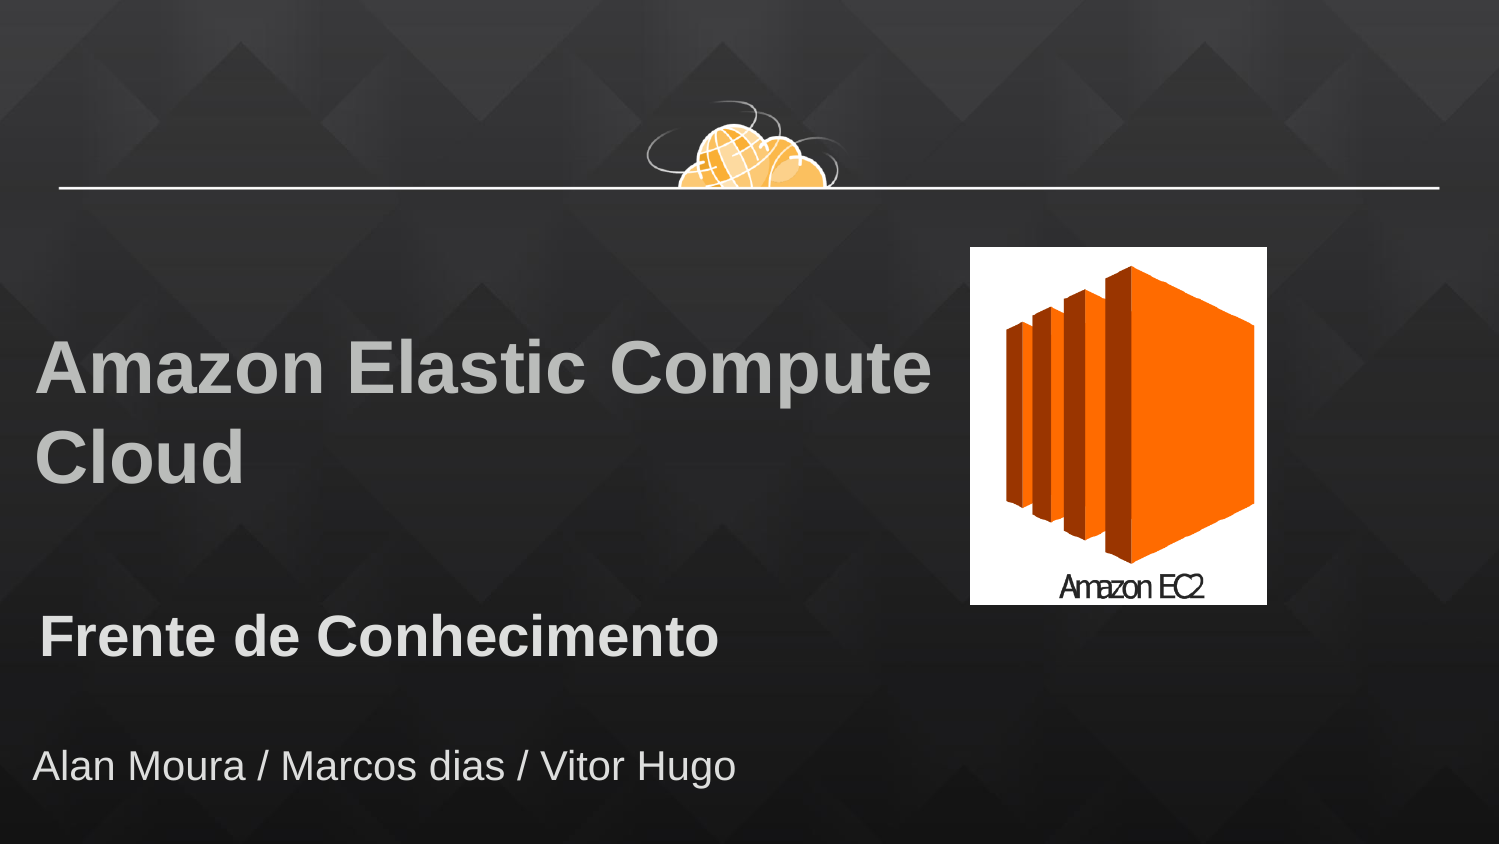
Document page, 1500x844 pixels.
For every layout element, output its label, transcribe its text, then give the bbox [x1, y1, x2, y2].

text_box [0, 0, 1499, 844]
title Amazon Elastic Compute Cloud [32, 316, 964, 499]
text_box Alan Moura / Marcos dias / Vitor Hugo [0, 726, 820, 789]
picture [969, 247, 1268, 606]
text_box [58, 86, 1440, 222]
text_box Frente de Conhecimento [37, 595, 1048, 668]
